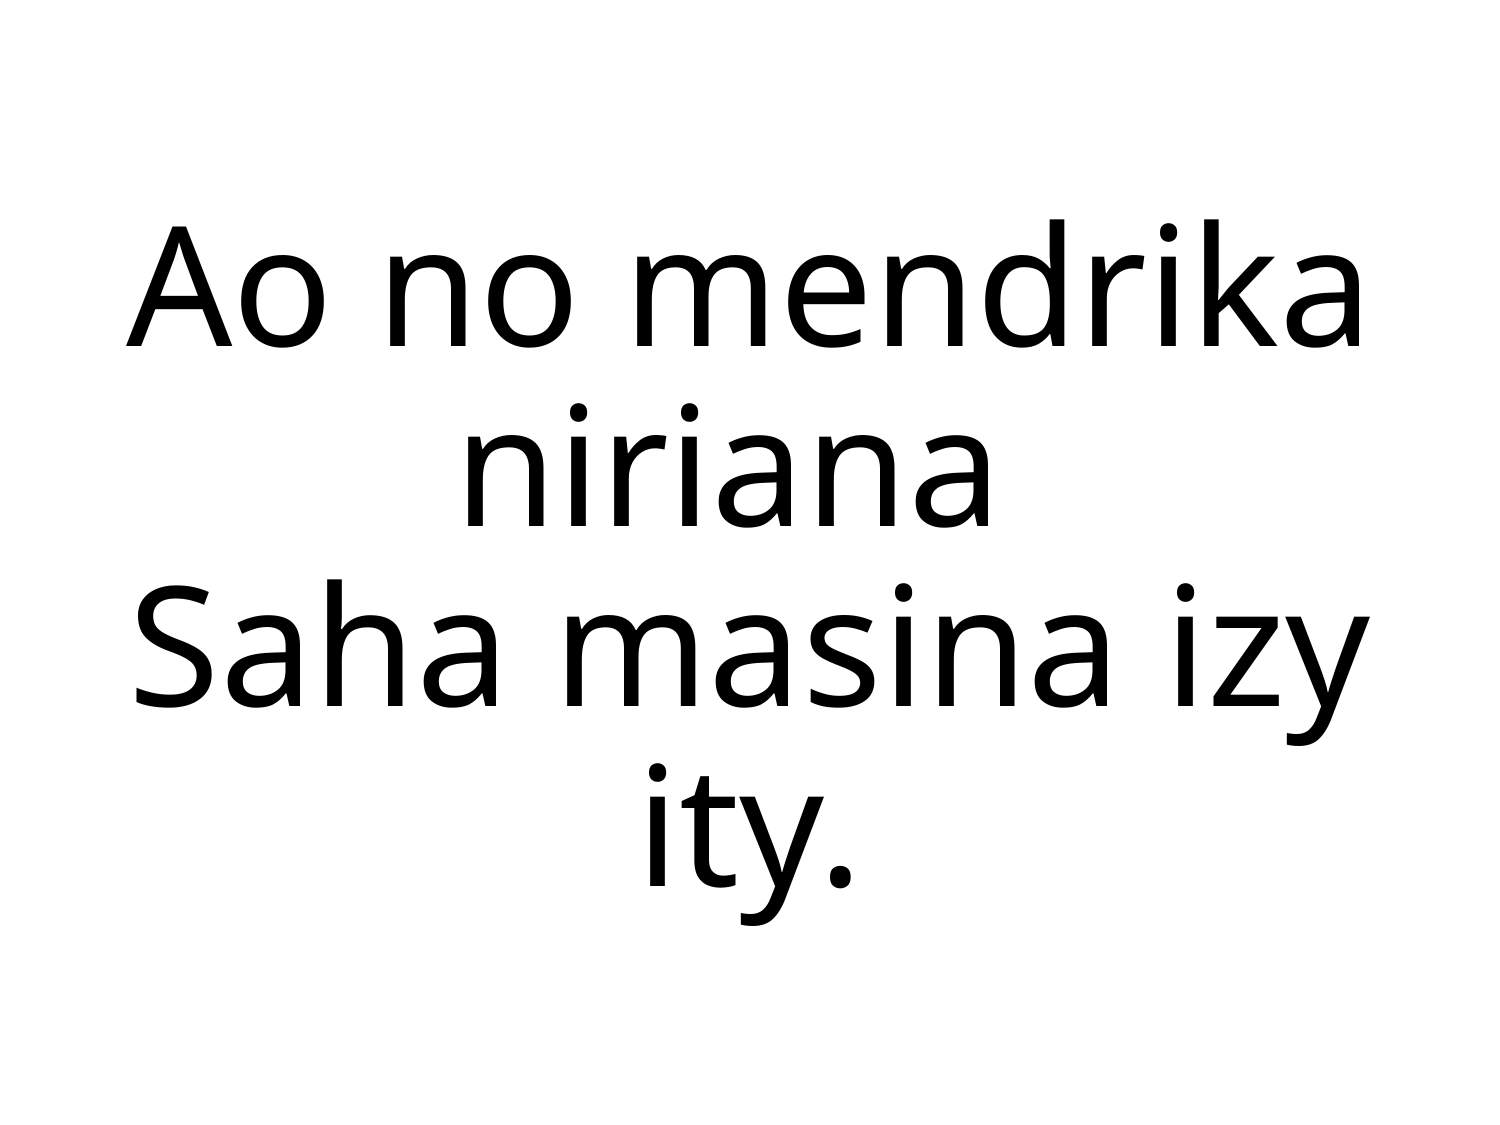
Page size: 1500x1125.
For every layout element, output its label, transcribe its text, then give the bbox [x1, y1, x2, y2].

title Ao no mendrika niriana Saha masina izy ity. [0, 0, 1500, 1125]
